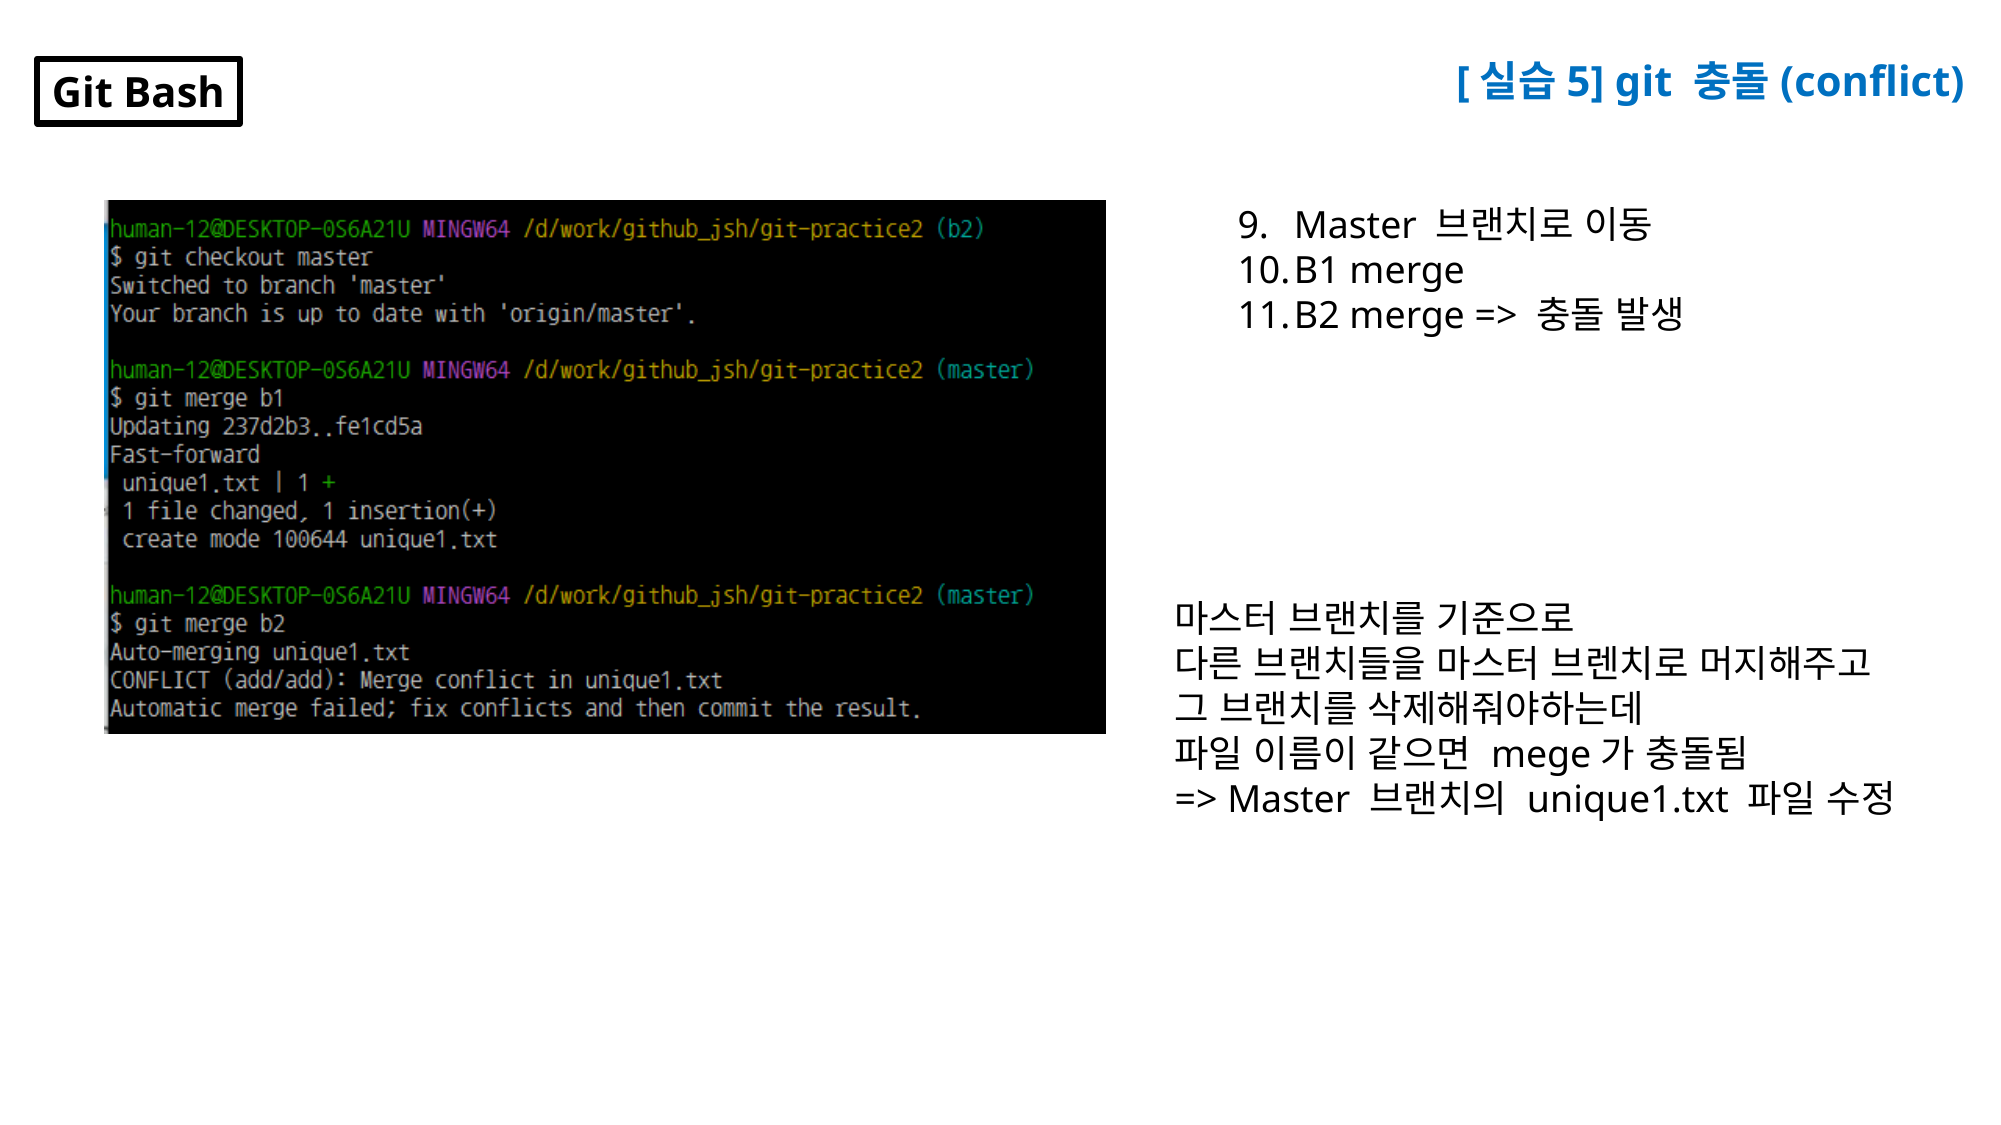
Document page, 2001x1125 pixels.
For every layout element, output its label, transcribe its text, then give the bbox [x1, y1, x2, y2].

picture [104, 200, 1106, 734]
text_box 마스터 브랜치를 기준으로 다른 브랜치들을 마스터 브렌치로 머지해주고 그 브랜치를 삭제해줘야하는데 파일 이름이 같으면 mege가 충돌됨 => Master 브랜치의 unique1.txt 파일 수정 [1159, 587, 1912, 828]
text_box [실습5] git 충돌(conflict) [1441, 47, 1980, 112]
text_box Git Bash [37, 58, 240, 124]
text_box Master 브랜치로 이동 B1 merge B2 merge => 충돌 발생 [1222, 193, 1700, 344]
